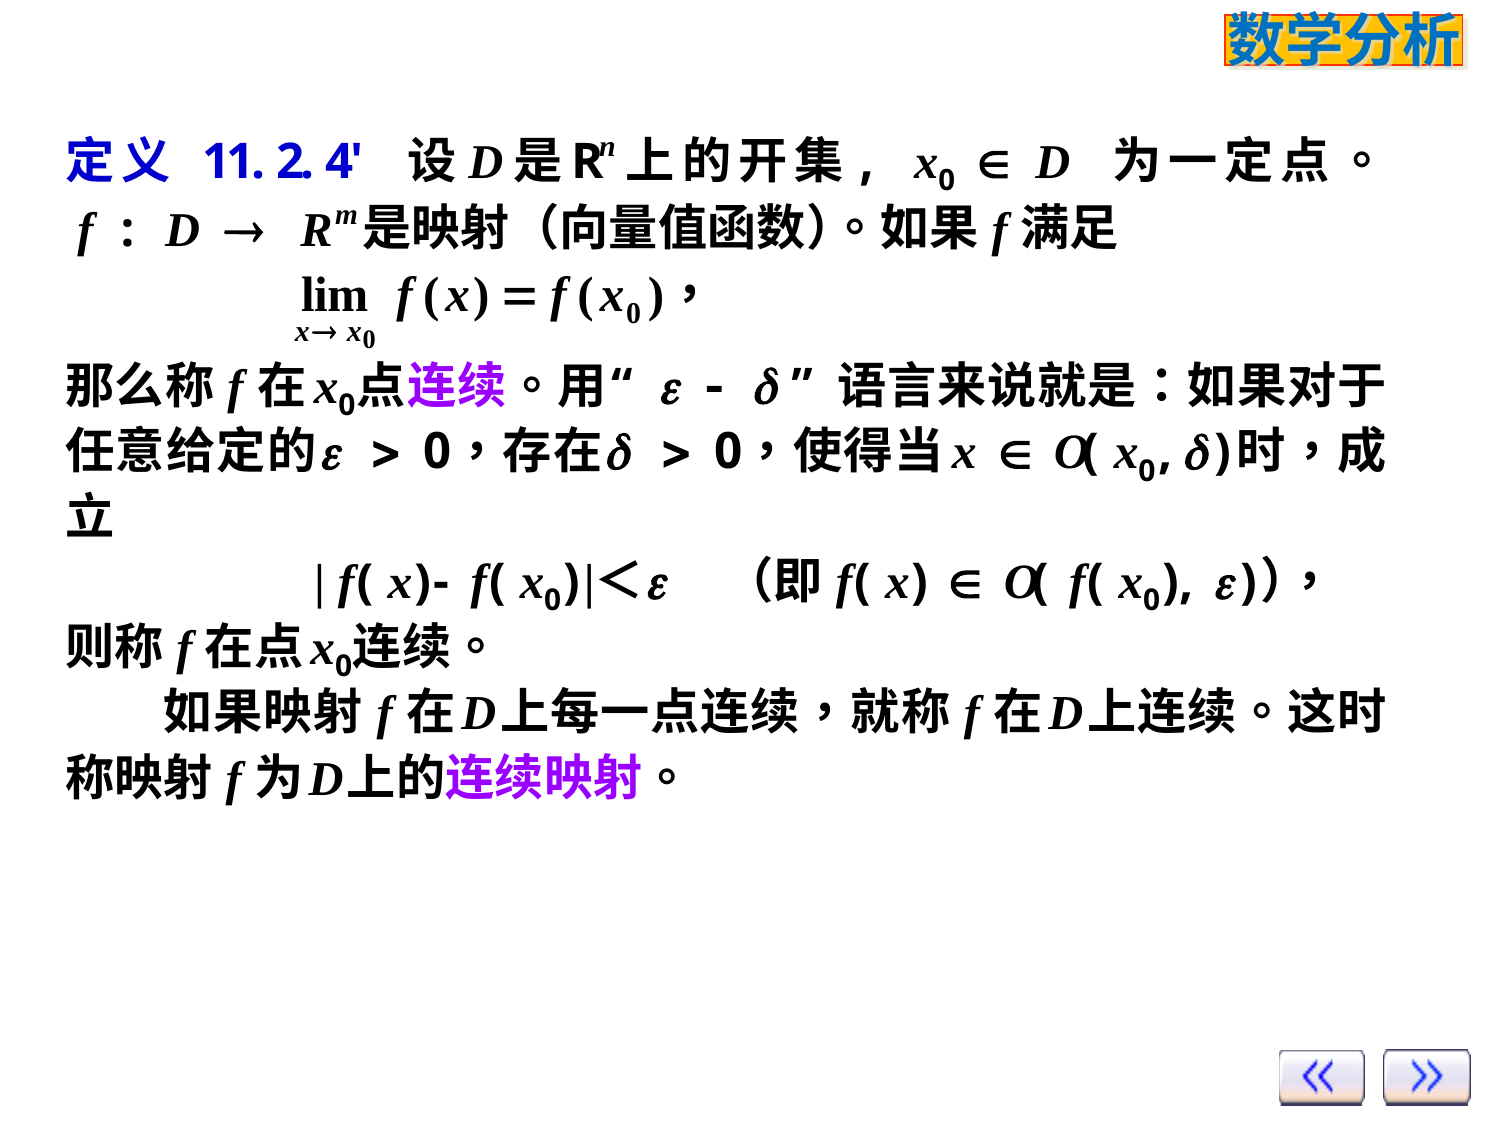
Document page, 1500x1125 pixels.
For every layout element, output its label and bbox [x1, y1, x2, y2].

picture [1279, 1050, 1365, 1106]
picture [1383, 1049, 1471, 1106]
text_box [64, 125, 1388, 817]
